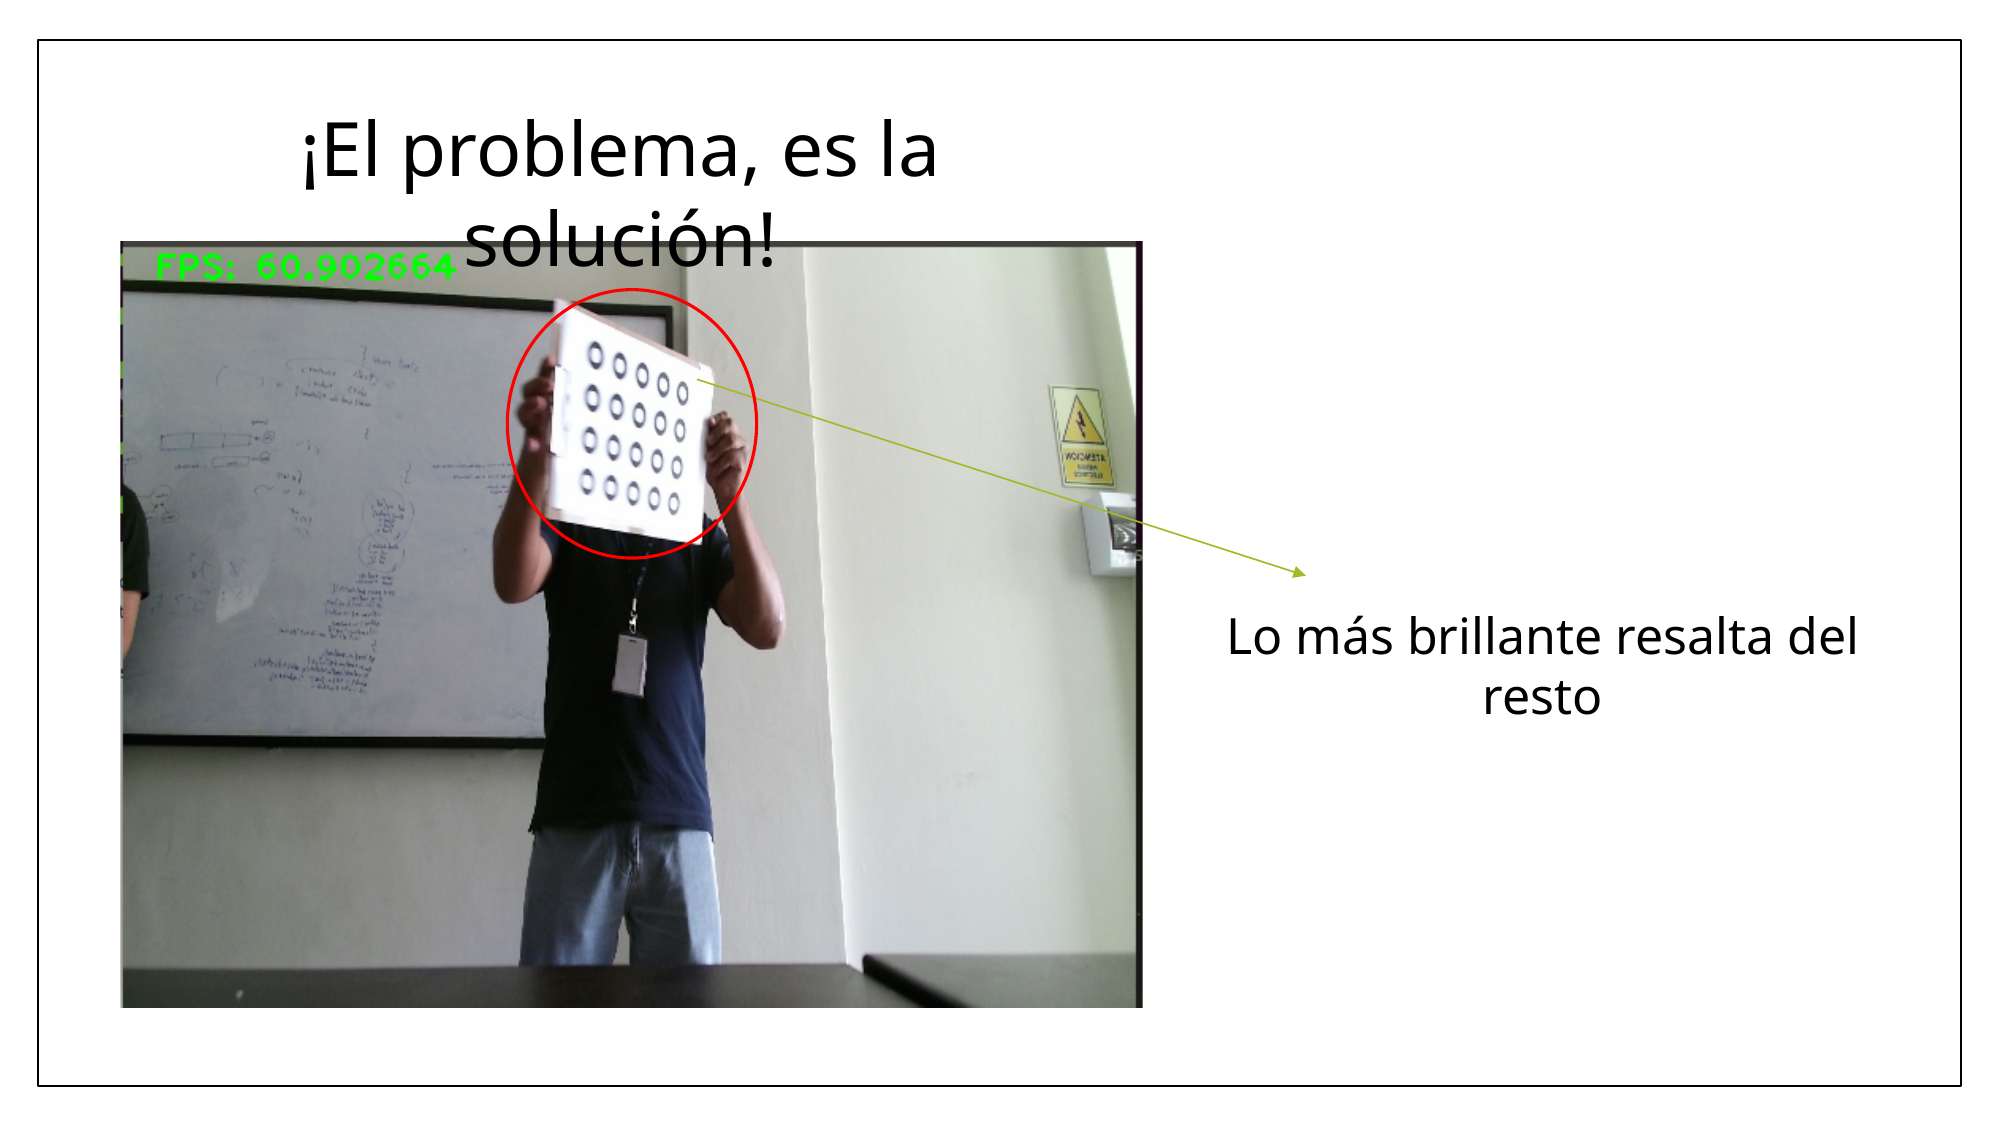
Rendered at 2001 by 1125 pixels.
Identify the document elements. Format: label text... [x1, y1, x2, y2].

text_box Lo más brillante resalta del resto [1206, 597, 1880, 732]
picture [119, 241, 1143, 1008]
text_box ¡El problema, es la solución! [120, 93, 1121, 240]
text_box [696, 379, 1307, 576]
